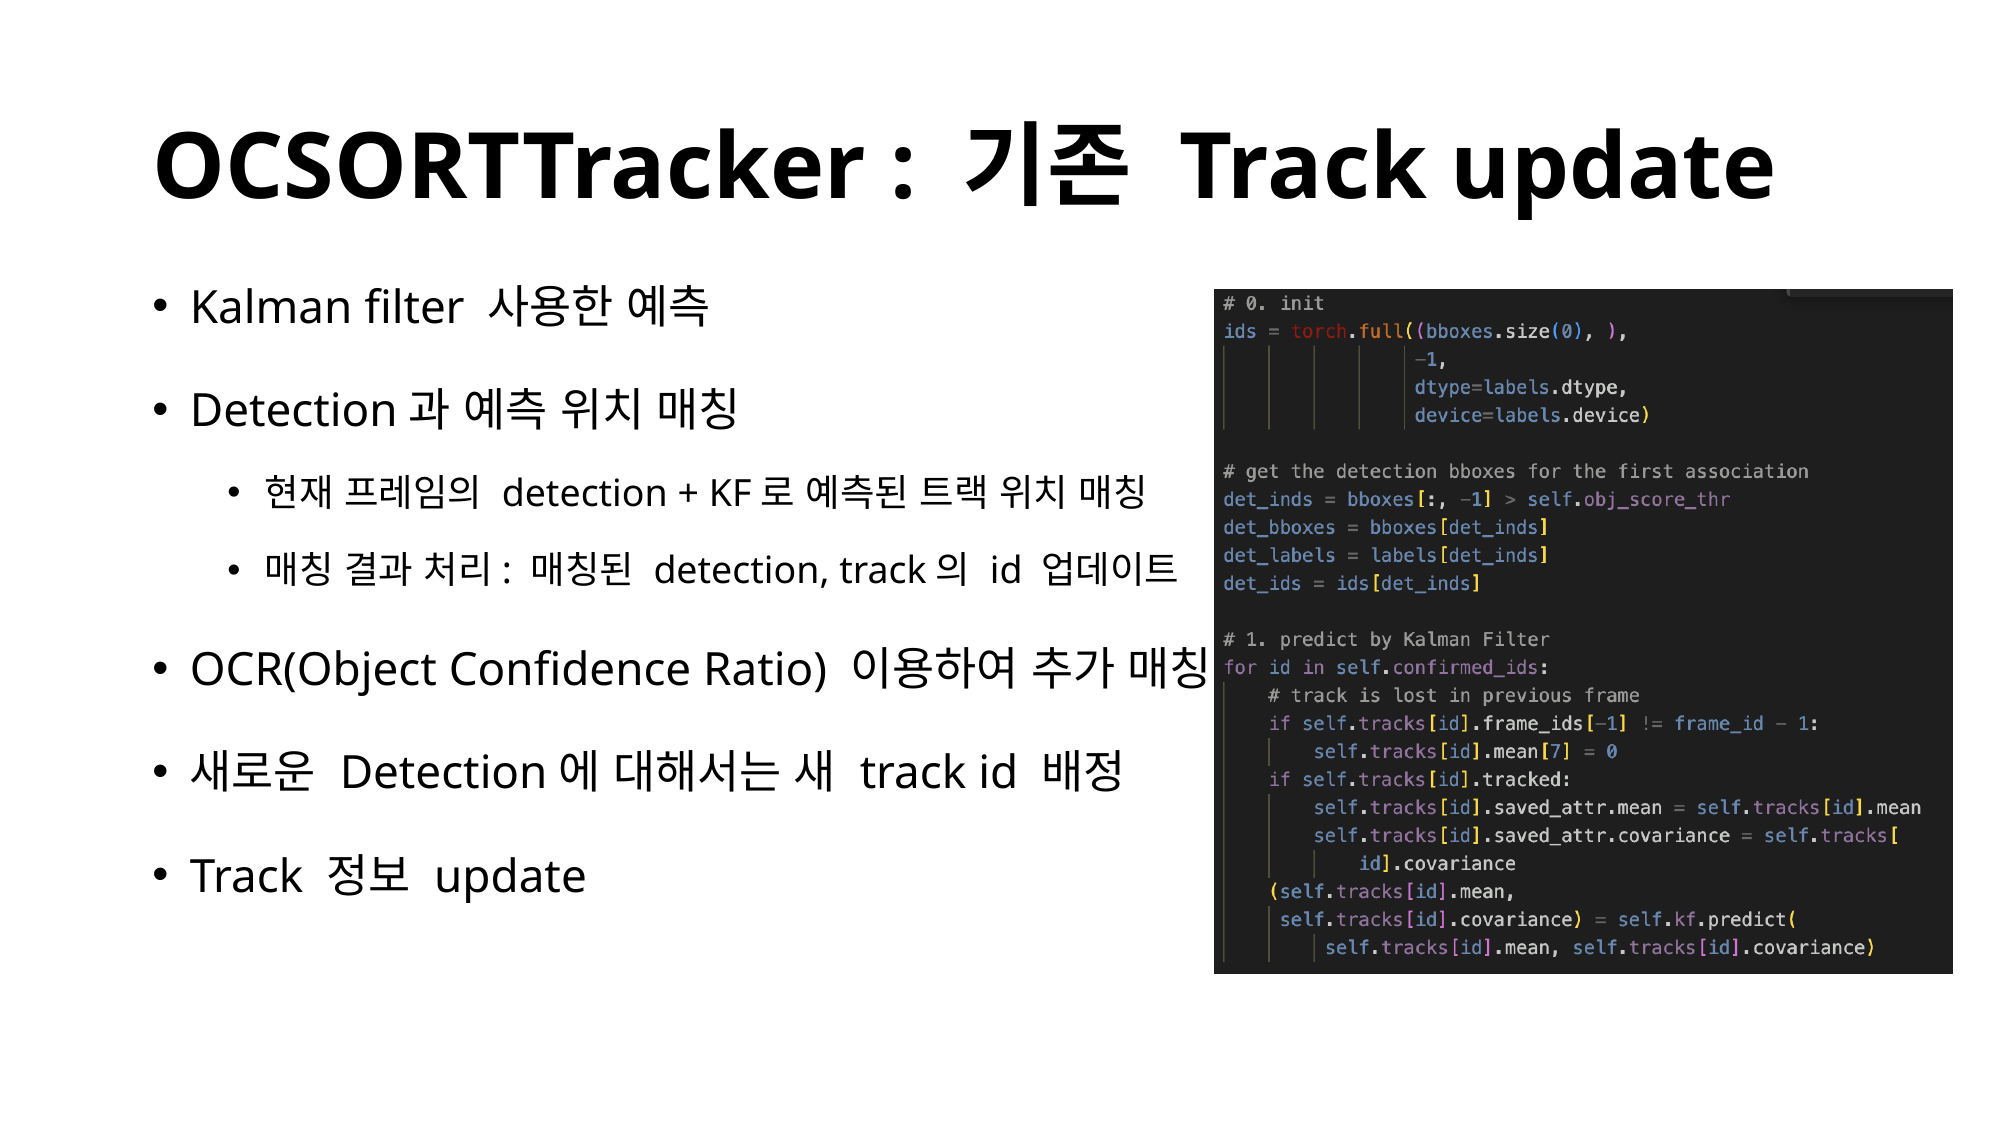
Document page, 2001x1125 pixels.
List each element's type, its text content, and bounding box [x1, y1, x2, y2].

picture [1214, 289, 1953, 974]
list Kalman filter 사용한 예측 Detection과 예측 위치 매칭 현재 프레임의 detection + KF로 예측된 트랙 위치 매칭 매칭 결과 처리: 매칭된 detection, track의 id 업데이트 OCR(Object Confidence Ratio) 이용하여 추가 매칭 새로운 Detection에 대해서는 새 track id 배정 Track 정보 update [137, 242, 1863, 1021]
title OCSORTTracker : 기존 Track update [137, 59, 1863, 242]
